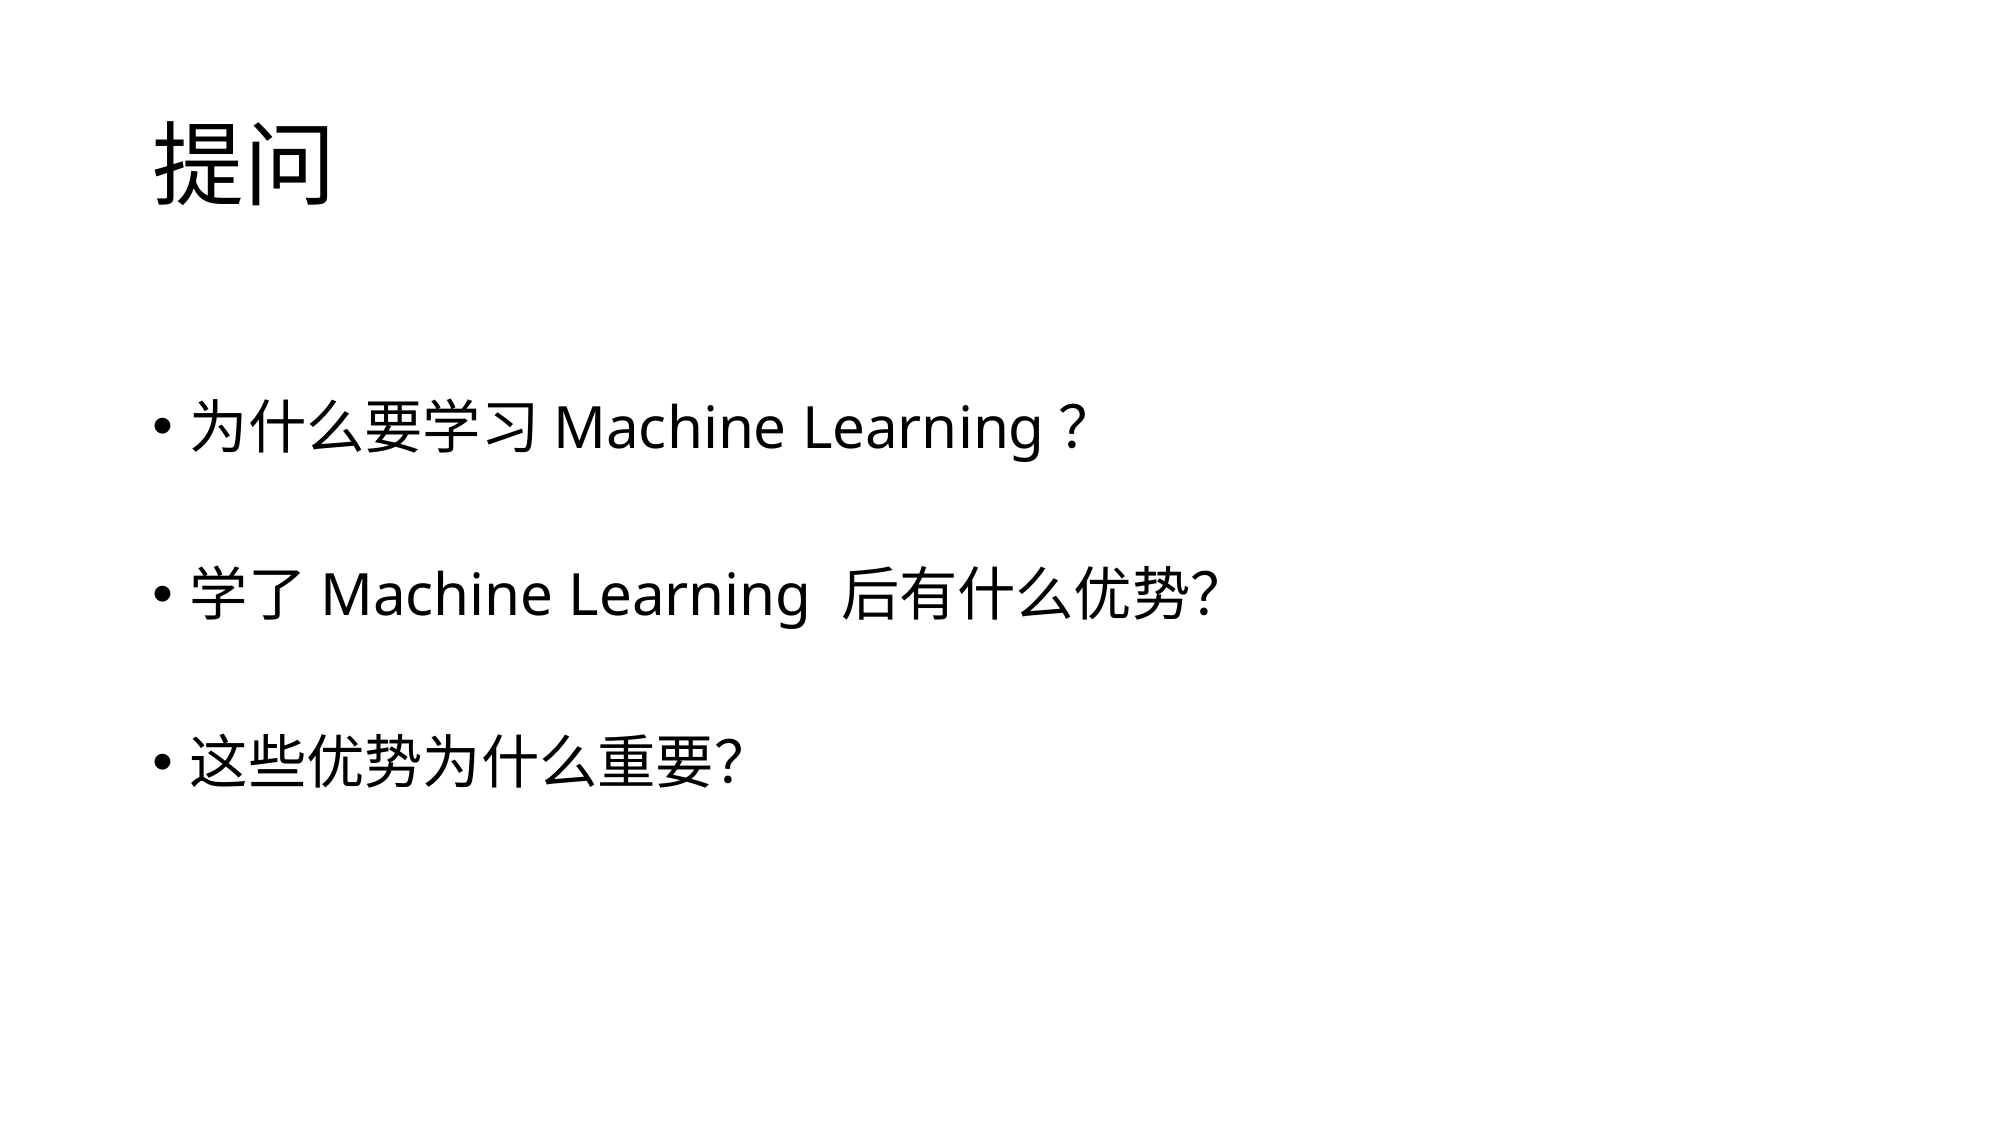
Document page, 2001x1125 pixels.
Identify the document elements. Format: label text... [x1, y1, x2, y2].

list 为什么要学习Machine Learning？ 学了Machine Learning 后有什么优势？ 这些优势为什么重要？ [137, 299, 1863, 1014]
title 提问 [137, 59, 1863, 278]
